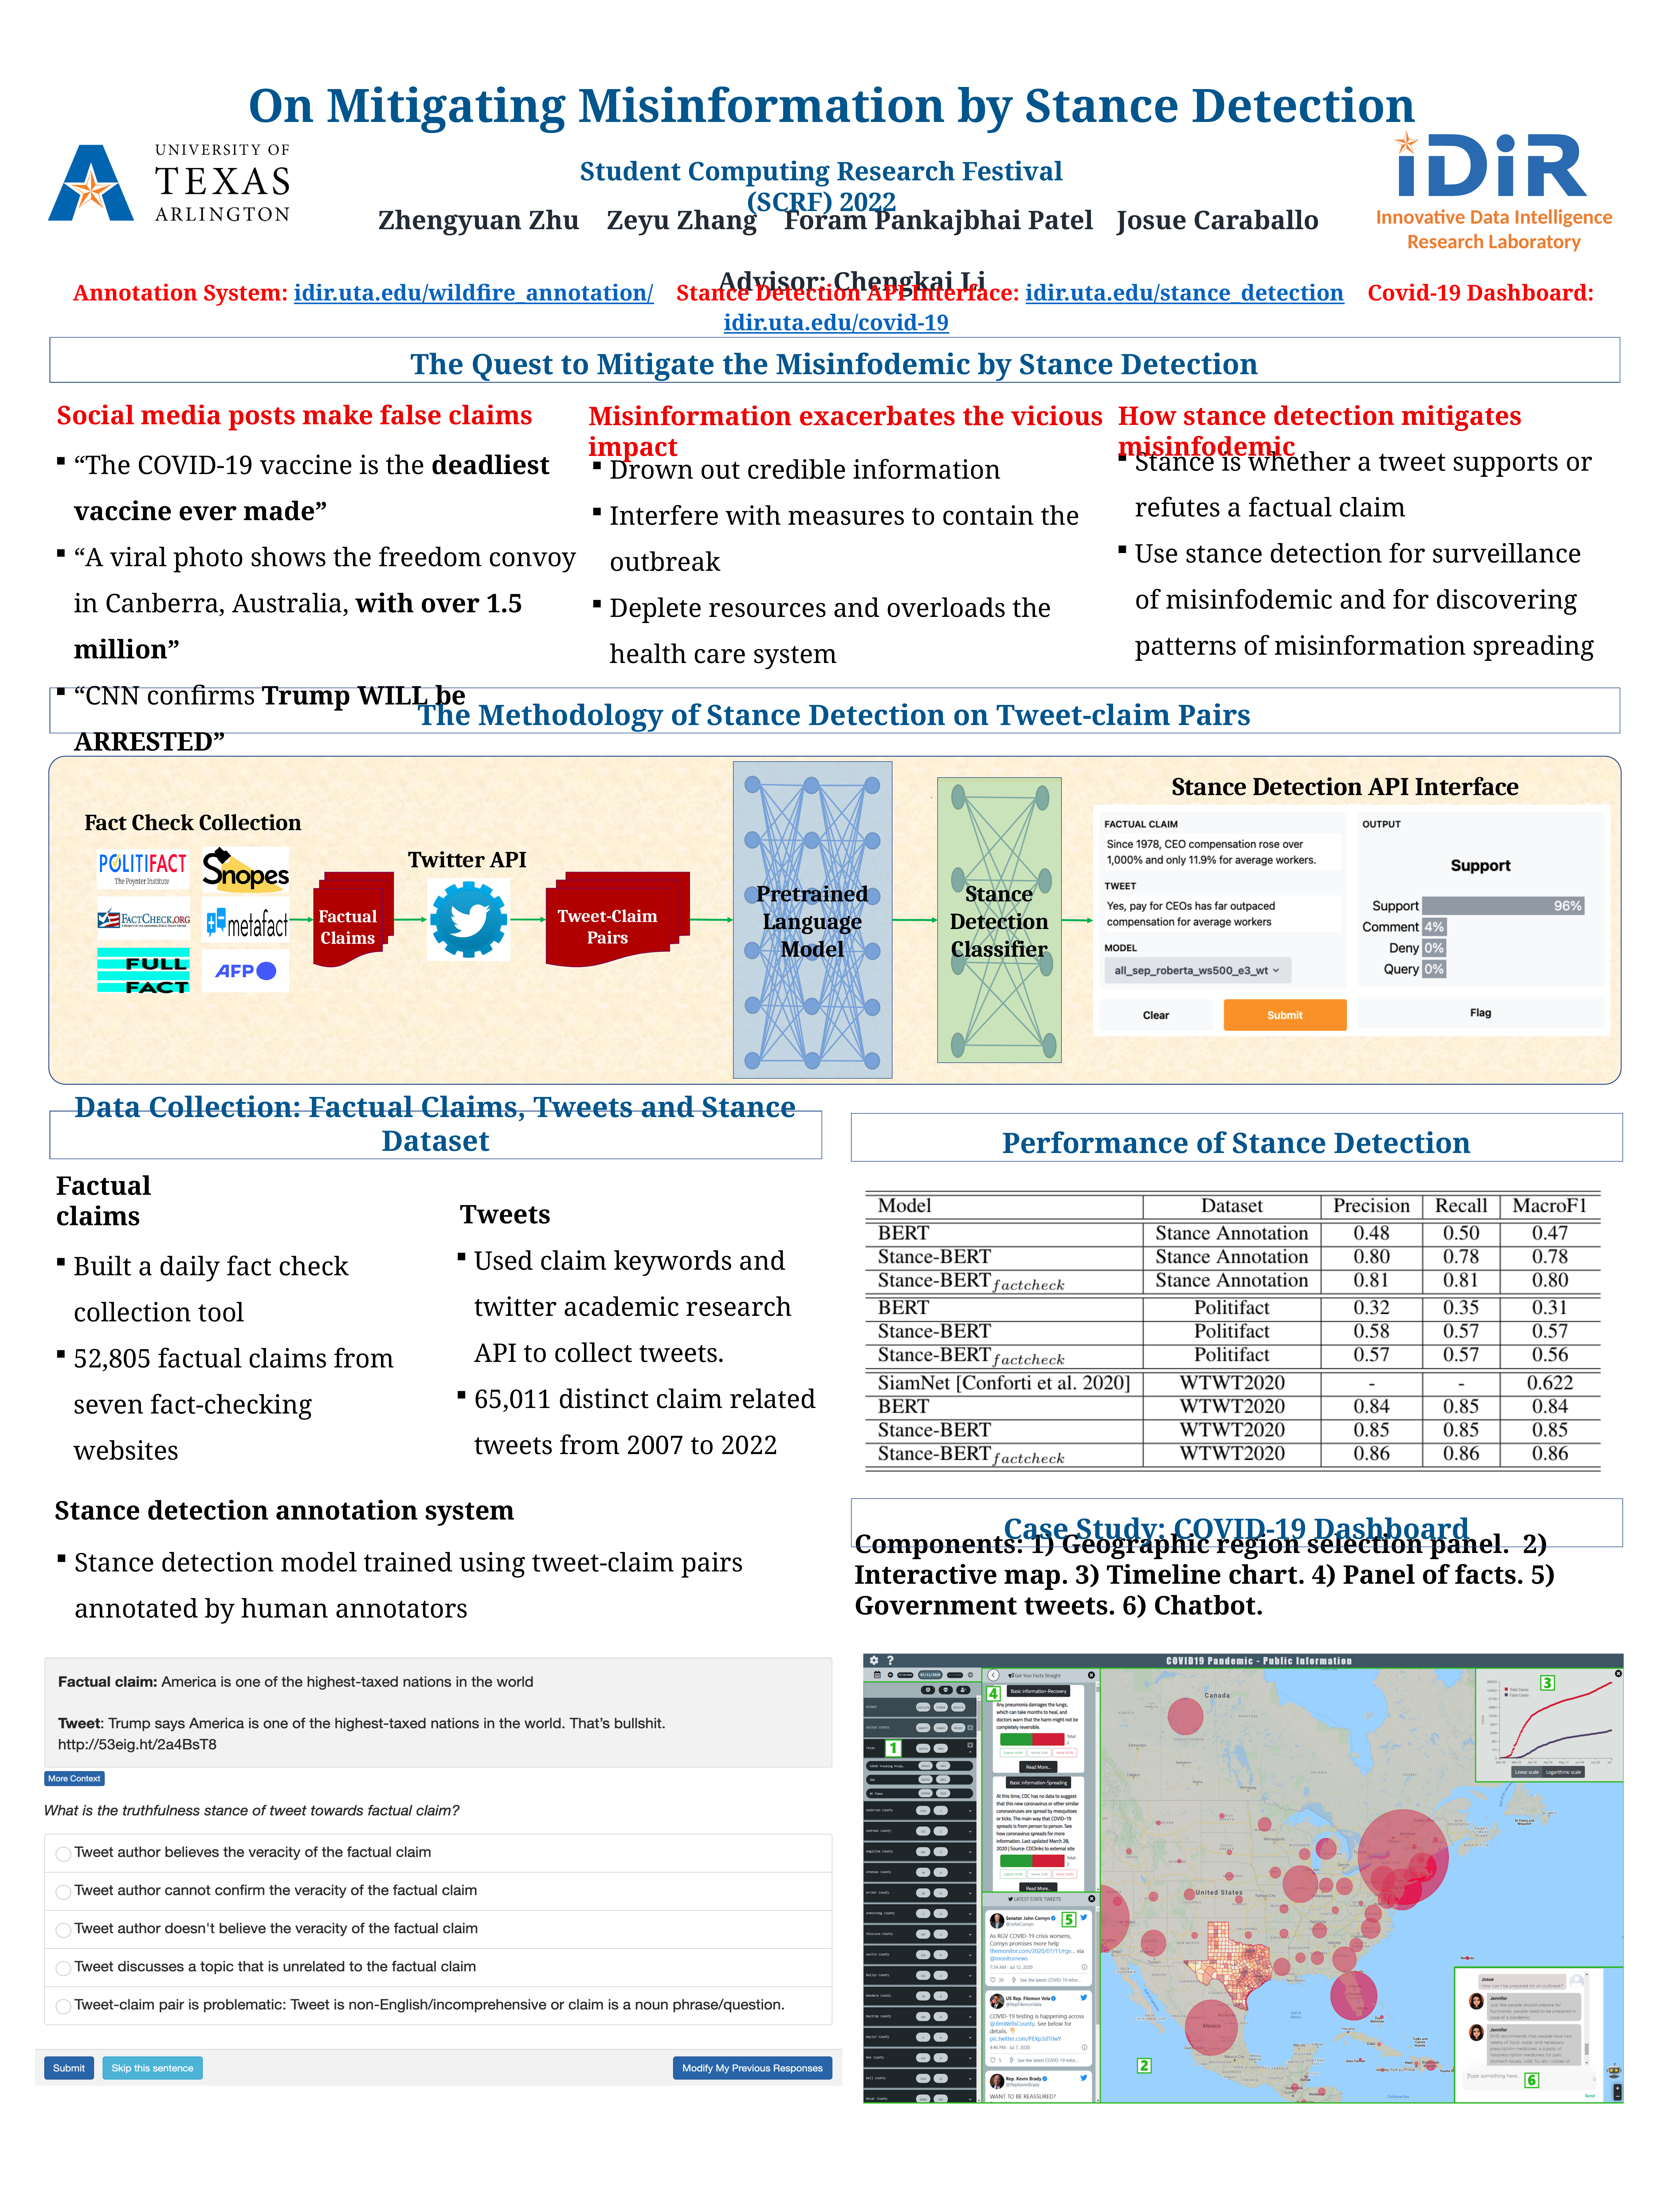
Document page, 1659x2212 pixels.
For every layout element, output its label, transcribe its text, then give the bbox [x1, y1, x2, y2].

text_box “The COVID-19 vaccine is the deadliest vaccine ever made” “A viral photo shows the freedom convoy in Canberra, Australia, with over 1.5 million” “CNN confirms Trump WILL be ARRESTED” [51, 431, 597, 756]
text_box Zhengyuan Zhu Zeyu Zhang Foram Pankajbhai Patel Josue Caraballo Advisor: Chengkai Li [372, 171, 1332, 270]
picture [857, 1182, 1615, 1477]
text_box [451, 1192, 822, 1460]
text_box How stance detection mitigates misinfodemic [1113, 397, 1623, 463]
text_box Annotation System: idir.uta.edu/wildfire_annotation/ Stance Detection API Interface: idir.uta.edu/stance_detection Covid-19 Dashboard: idir.uta.edu/covid-19 [53, 291, 1620, 327]
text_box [49, 756, 1621, 1084]
picture [35, 1655, 842, 2086]
text_box Stance is whether a tweet supports or refutes a factual claim Use stance detection for surveillance of misinfodemic and for discovering patterns of misinformation spreading [1112, 463, 1614, 662]
text_box The Quest to Mitigate the Misinfodemic by Stance Detection [49, 337, 1620, 383]
text_box On Mitigating Misinformation by Stance Detection [47, 74, 1618, 123]
picture [48, 144, 289, 221]
text_box Student Computing Research Festival (SCRF) 2022 [537, 152, 1106, 203]
text_box Social media posts make false claims [52, 399, 573, 431]
picture [1093, 805, 1610, 1037]
text_box Misinformation exacerbates the vicious impact [584, 398, 1118, 464]
text_box Performance of Stance Detection [851, 1113, 1623, 1162]
picture [863, 1653, 1624, 2104]
text_box Case Study: COVID-19 Dashboard [851, 1498, 1623, 1547]
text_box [50, 1208, 416, 1419]
text_box Drown out credible information Interfere with measures to contain the outbreak Deplete resources and overloads the health care system [586, 436, 1090, 671]
text_box Innovative Data Intelligence Research Laboratory [1370, 182, 1619, 255]
picture [1394, 108, 1592, 220]
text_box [50, 1491, 794, 1622]
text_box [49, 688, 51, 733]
text_box The Methodology of Stance Detection on Tweet-claim Pairs [597, 688, 1620, 733]
text_box Data Collection: Factual Claims, Tweets and Stance Dataset [49, 1111, 822, 1159]
text_box Components: 1) Geographic region selection panel. 2) Interactive map. 3) Timeline chart. 4) Panel of facts. 5) Government tweets. 6) Chatbot. [849, 1564, 1641, 1622]
